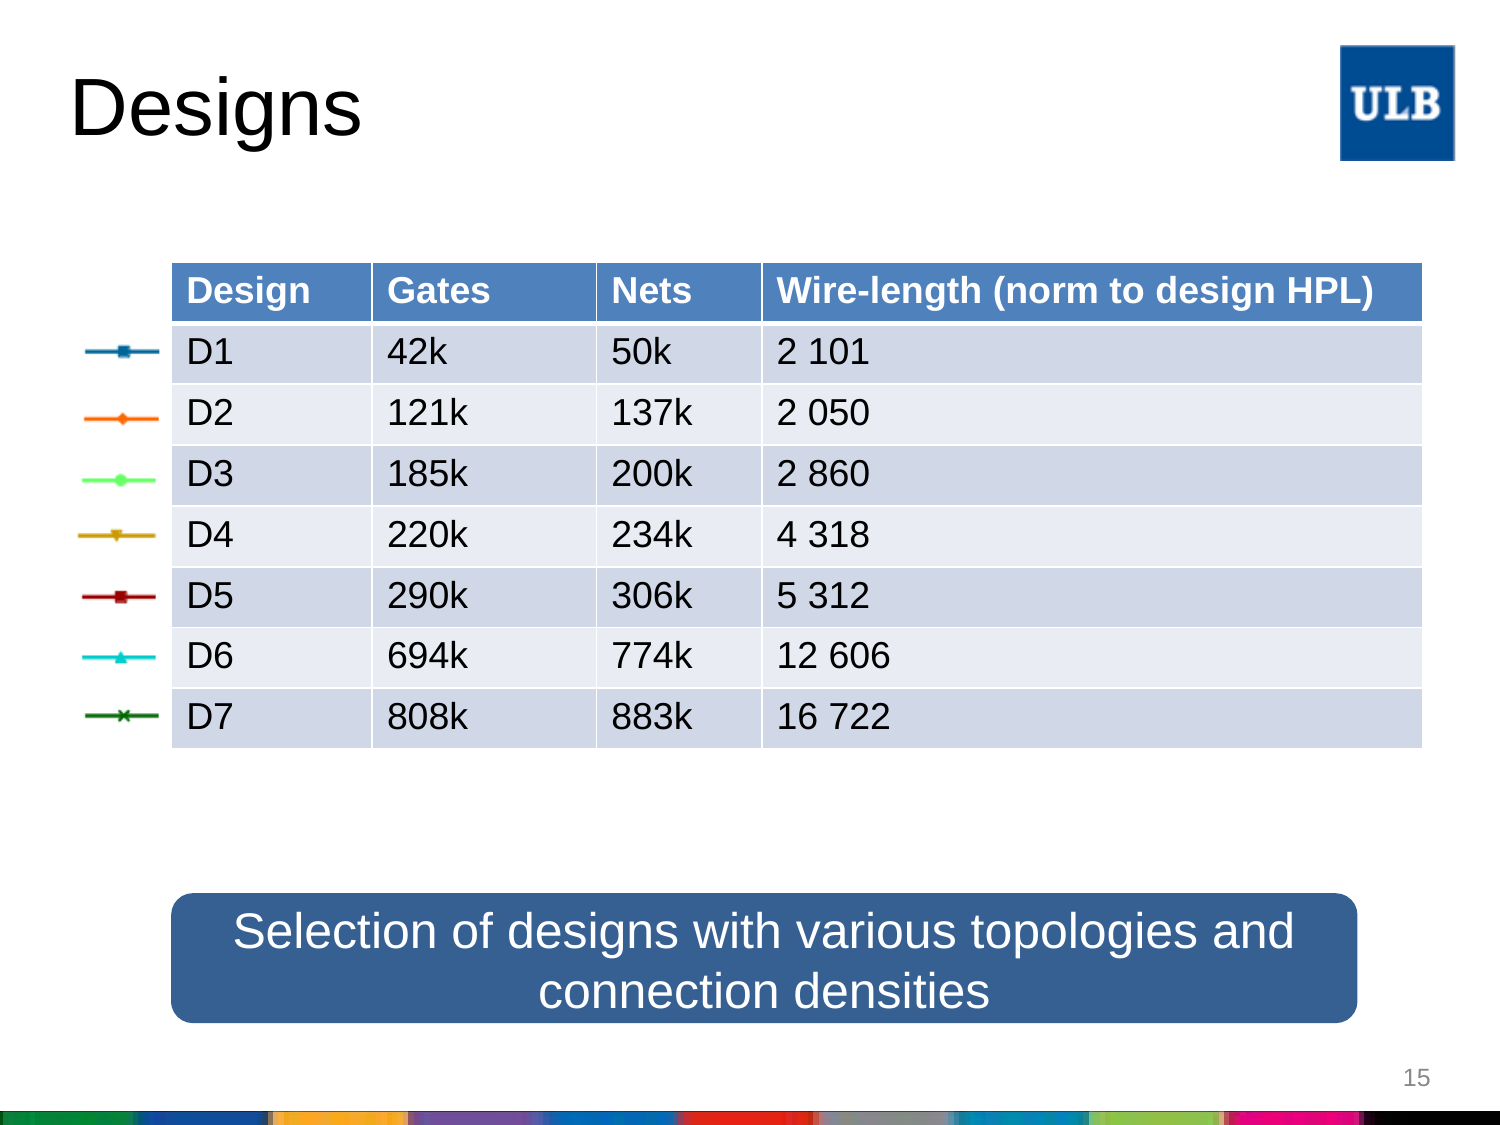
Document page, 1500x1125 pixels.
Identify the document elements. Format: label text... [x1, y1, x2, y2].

table_cell 5 312 [763, 568, 1422, 627]
picture [1074, 1111, 1500, 1125]
picture [72, 451, 156, 499]
table_header Design [172, 263, 371, 321]
picture [1340, 45, 1457, 161]
table_cell 774k [597, 628, 761, 687]
table_cell 121k [373, 385, 596, 444]
table_cell 2 860 [763, 446, 1422, 505]
title Designs [55, 45, 1332, 161]
text_box Selection of designs with various topologies and connection densities [168, 891, 1360, 1026]
picture [75, 687, 159, 736]
slide_number 15 [1095, 1055, 1446, 1097]
table_cell D6 [172, 628, 371, 687]
table_cell D7 [172, 689, 371, 748]
table_cell 200k [597, 446, 761, 505]
table_cell 883k [597, 689, 761, 748]
table_cell 42k [373, 326, 596, 383]
table_cell 234k [597, 507, 761, 566]
table_cell 808k [373, 689, 596, 748]
table_cell 50k [597, 326, 761, 383]
picture [0, 1111, 964, 1125]
table_cell 2 050 [763, 385, 1422, 444]
table_cell 12 606 [763, 628, 1422, 687]
picture [72, 635, 156, 683]
table_cell 137k [597, 385, 761, 444]
table_cell 306k [597, 568, 761, 627]
table_cell 4 318 [763, 507, 1422, 566]
table_cell D2 [172, 385, 371, 444]
table_cell 2 101 [763, 326, 1422, 383]
picture [76, 325, 160, 374]
table_cell 185k [373, 446, 596, 505]
table_cell 220k [373, 507, 596, 566]
table_cell 694k [373, 628, 596, 687]
table_cell D4 [172, 507, 371, 566]
picture [75, 391, 159, 440]
table_header Nets [597, 263, 761, 321]
table_cell D3 [172, 446, 371, 505]
table_cell D1 [172, 326, 371, 383]
table_cell 16 722 [763, 689, 1422, 748]
table_cell 290k [373, 568, 596, 627]
table_cell D5 [172, 568, 371, 627]
picture [75, 512, 159, 561]
table_header Wire-length (norm to design HPL) [763, 263, 1422, 321]
picture [72, 574, 156, 623]
table_header Gates [373, 263, 596, 321]
